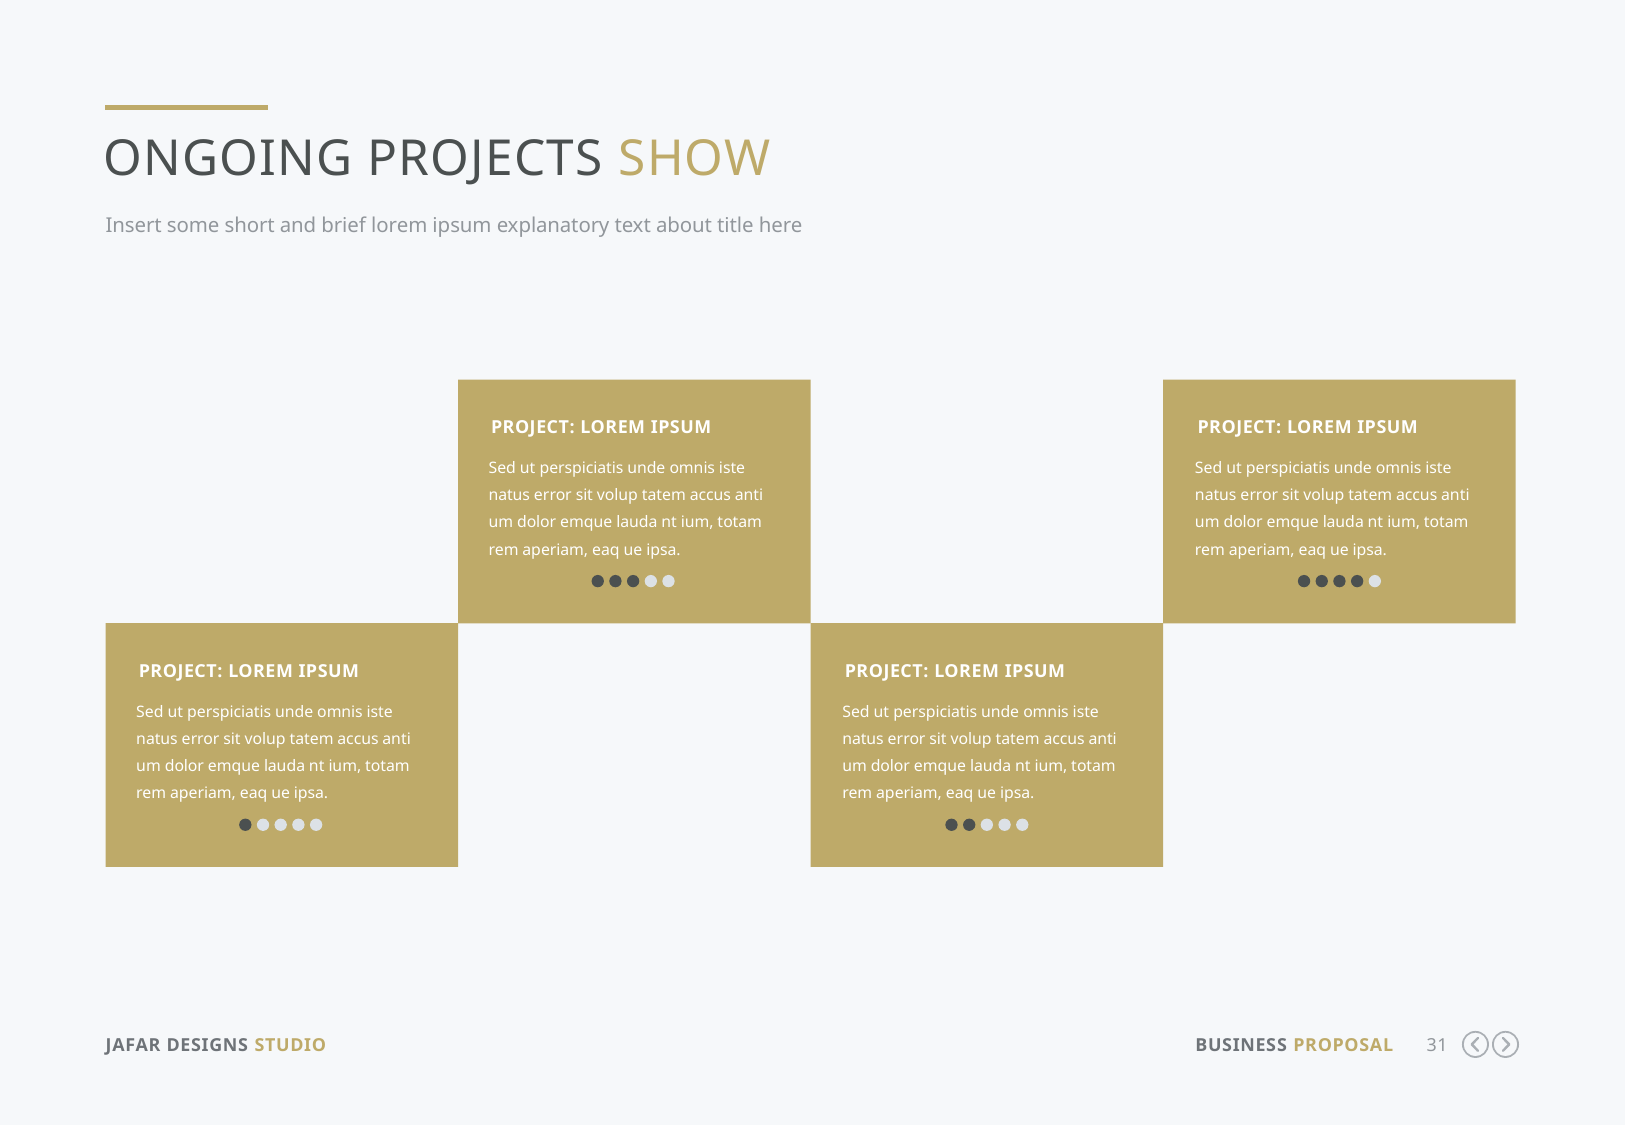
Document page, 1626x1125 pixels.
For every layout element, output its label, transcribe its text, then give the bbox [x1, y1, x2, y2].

list Ongoing projects show [103, 125, 1518, 192]
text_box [1194, 415, 1485, 588]
text_box [810, 624, 1164, 868]
picture [105, 379, 1516, 867]
list Insert some short and brief lorem ipsum explanatory text about title here [105, 209, 1519, 241]
text_box [1164, 379, 1517, 624]
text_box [842, 659, 1132, 831]
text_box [488, 415, 778, 588]
text_box [459, 379, 810, 623]
text_box [105, 624, 459, 868]
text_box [136, 659, 426, 831]
